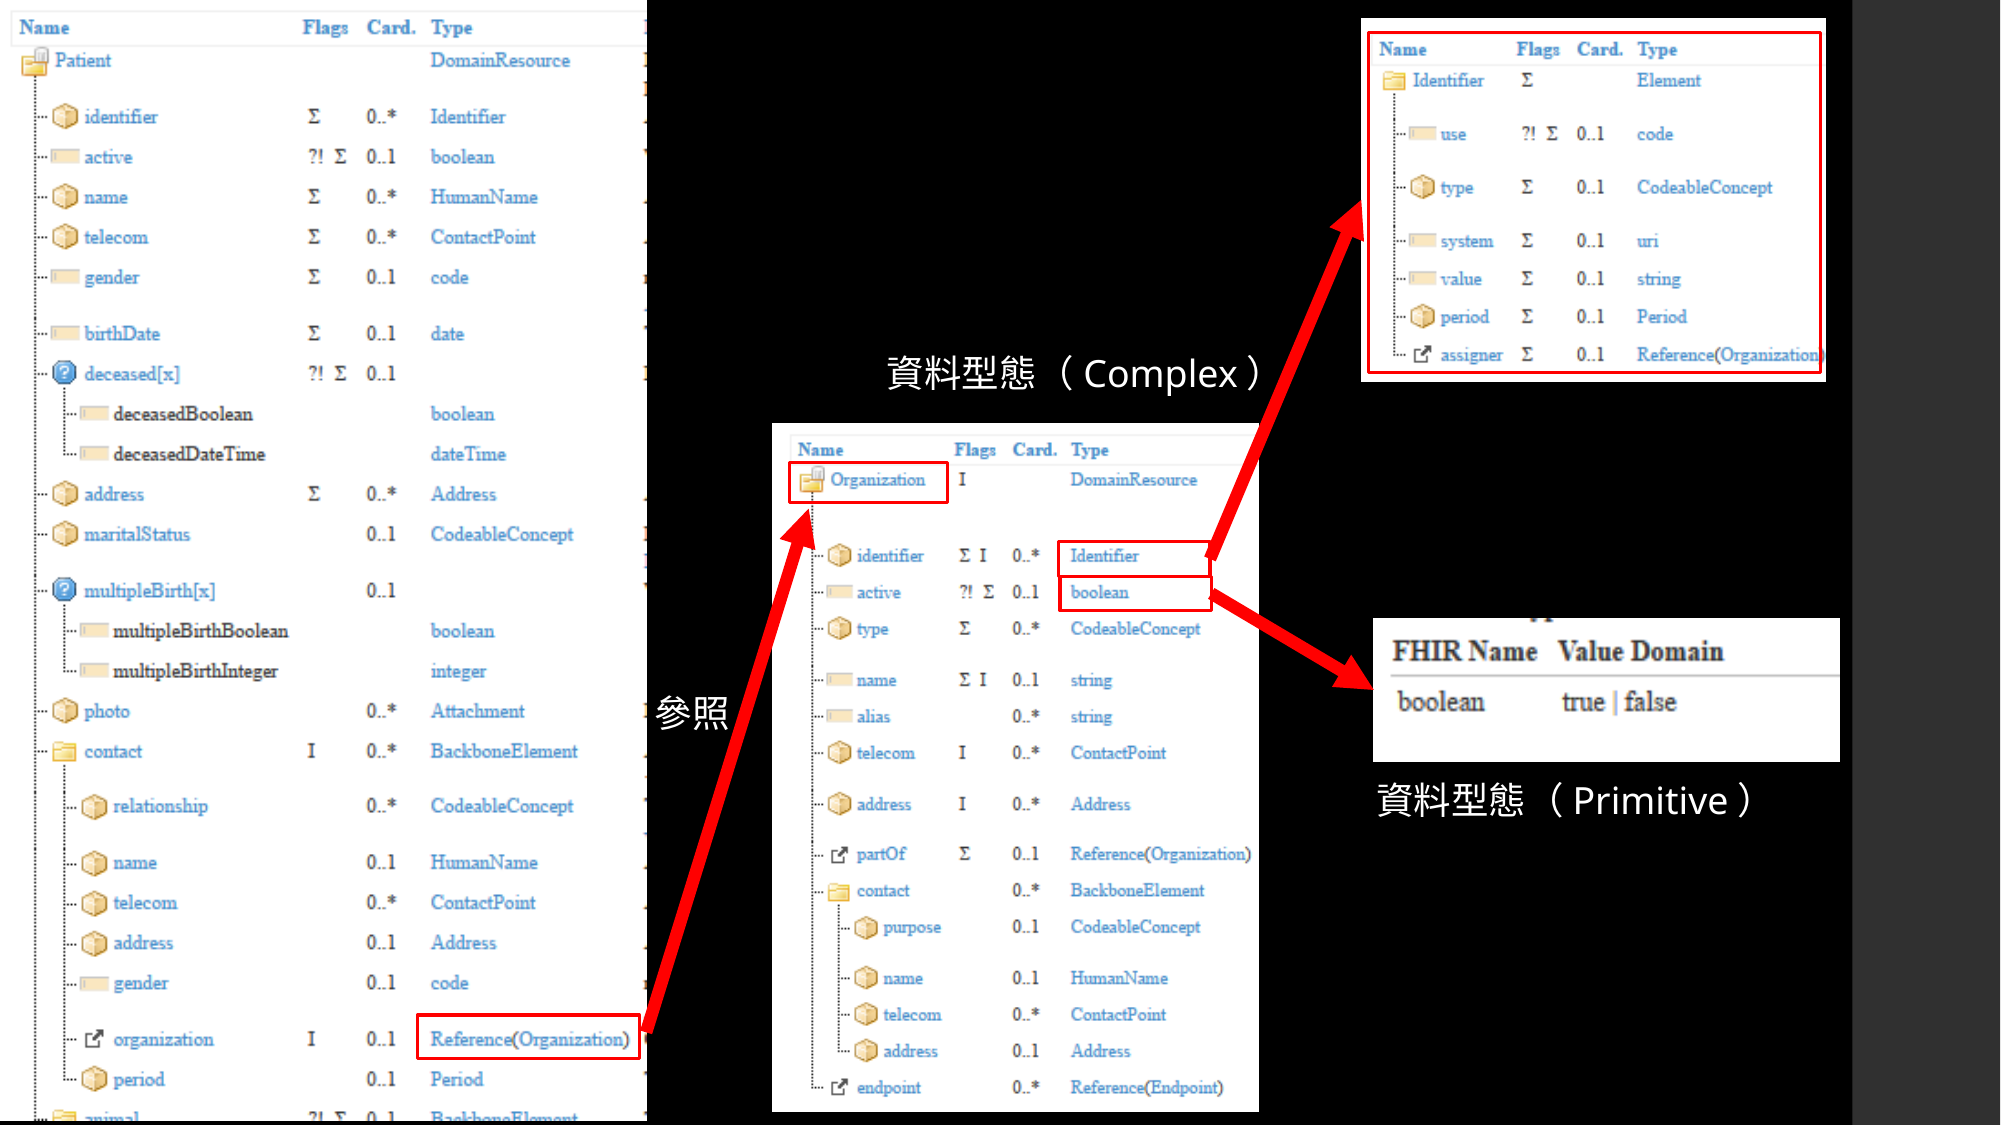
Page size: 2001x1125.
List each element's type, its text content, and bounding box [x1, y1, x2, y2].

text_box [1209, 199, 1362, 560]
text_box 資料型態（Primitive） [1361, 769, 1815, 830]
picture [0, 0, 647, 1121]
picture [772, 423, 1260, 1112]
picture [1361, 17, 1827, 382]
text_box 資料型態（Complex） [872, 342, 1202, 402]
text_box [1211, 593, 1375, 691]
picture [1373, 617, 1840, 763]
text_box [645, 508, 809, 1033]
